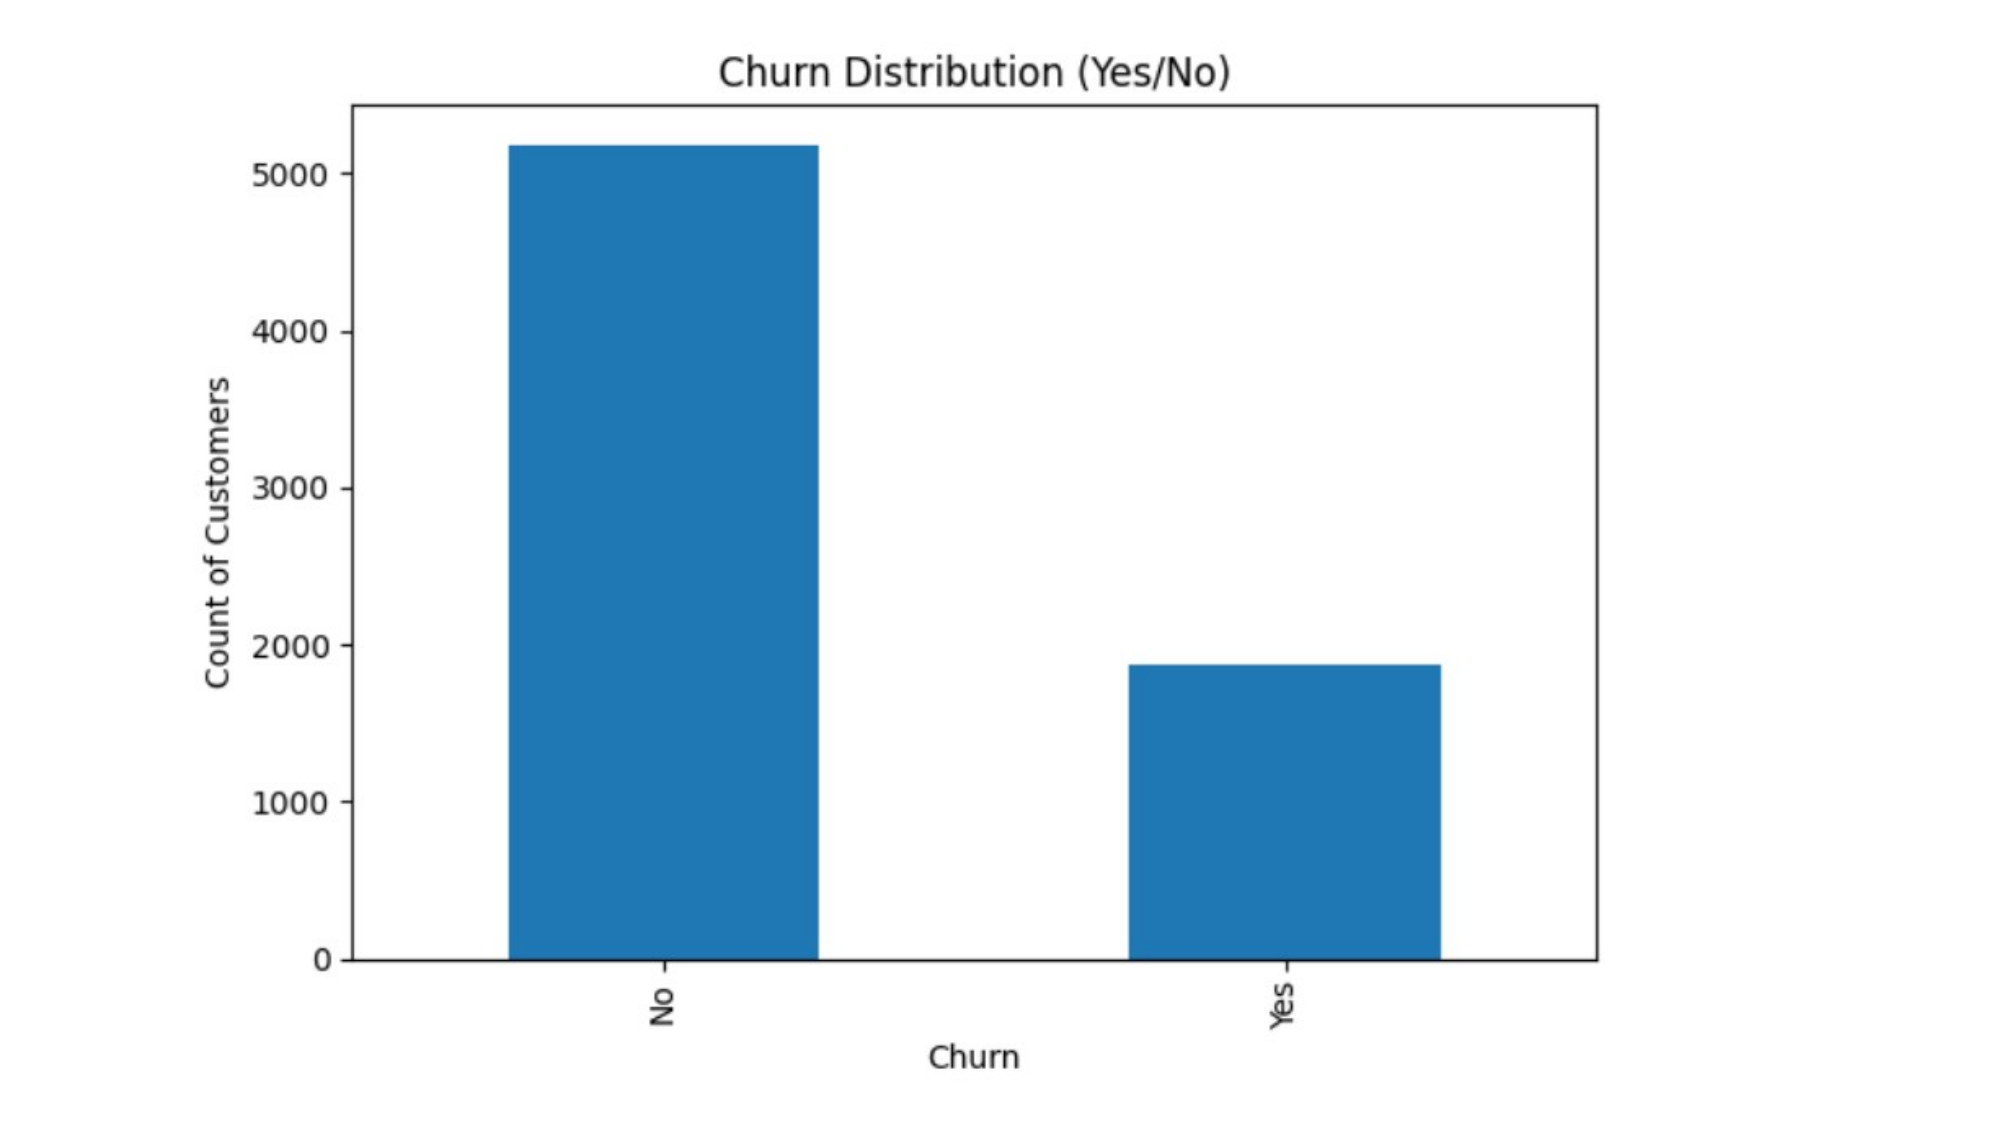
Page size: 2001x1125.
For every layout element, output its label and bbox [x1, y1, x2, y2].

list [76, 29, 1705, 1125]
